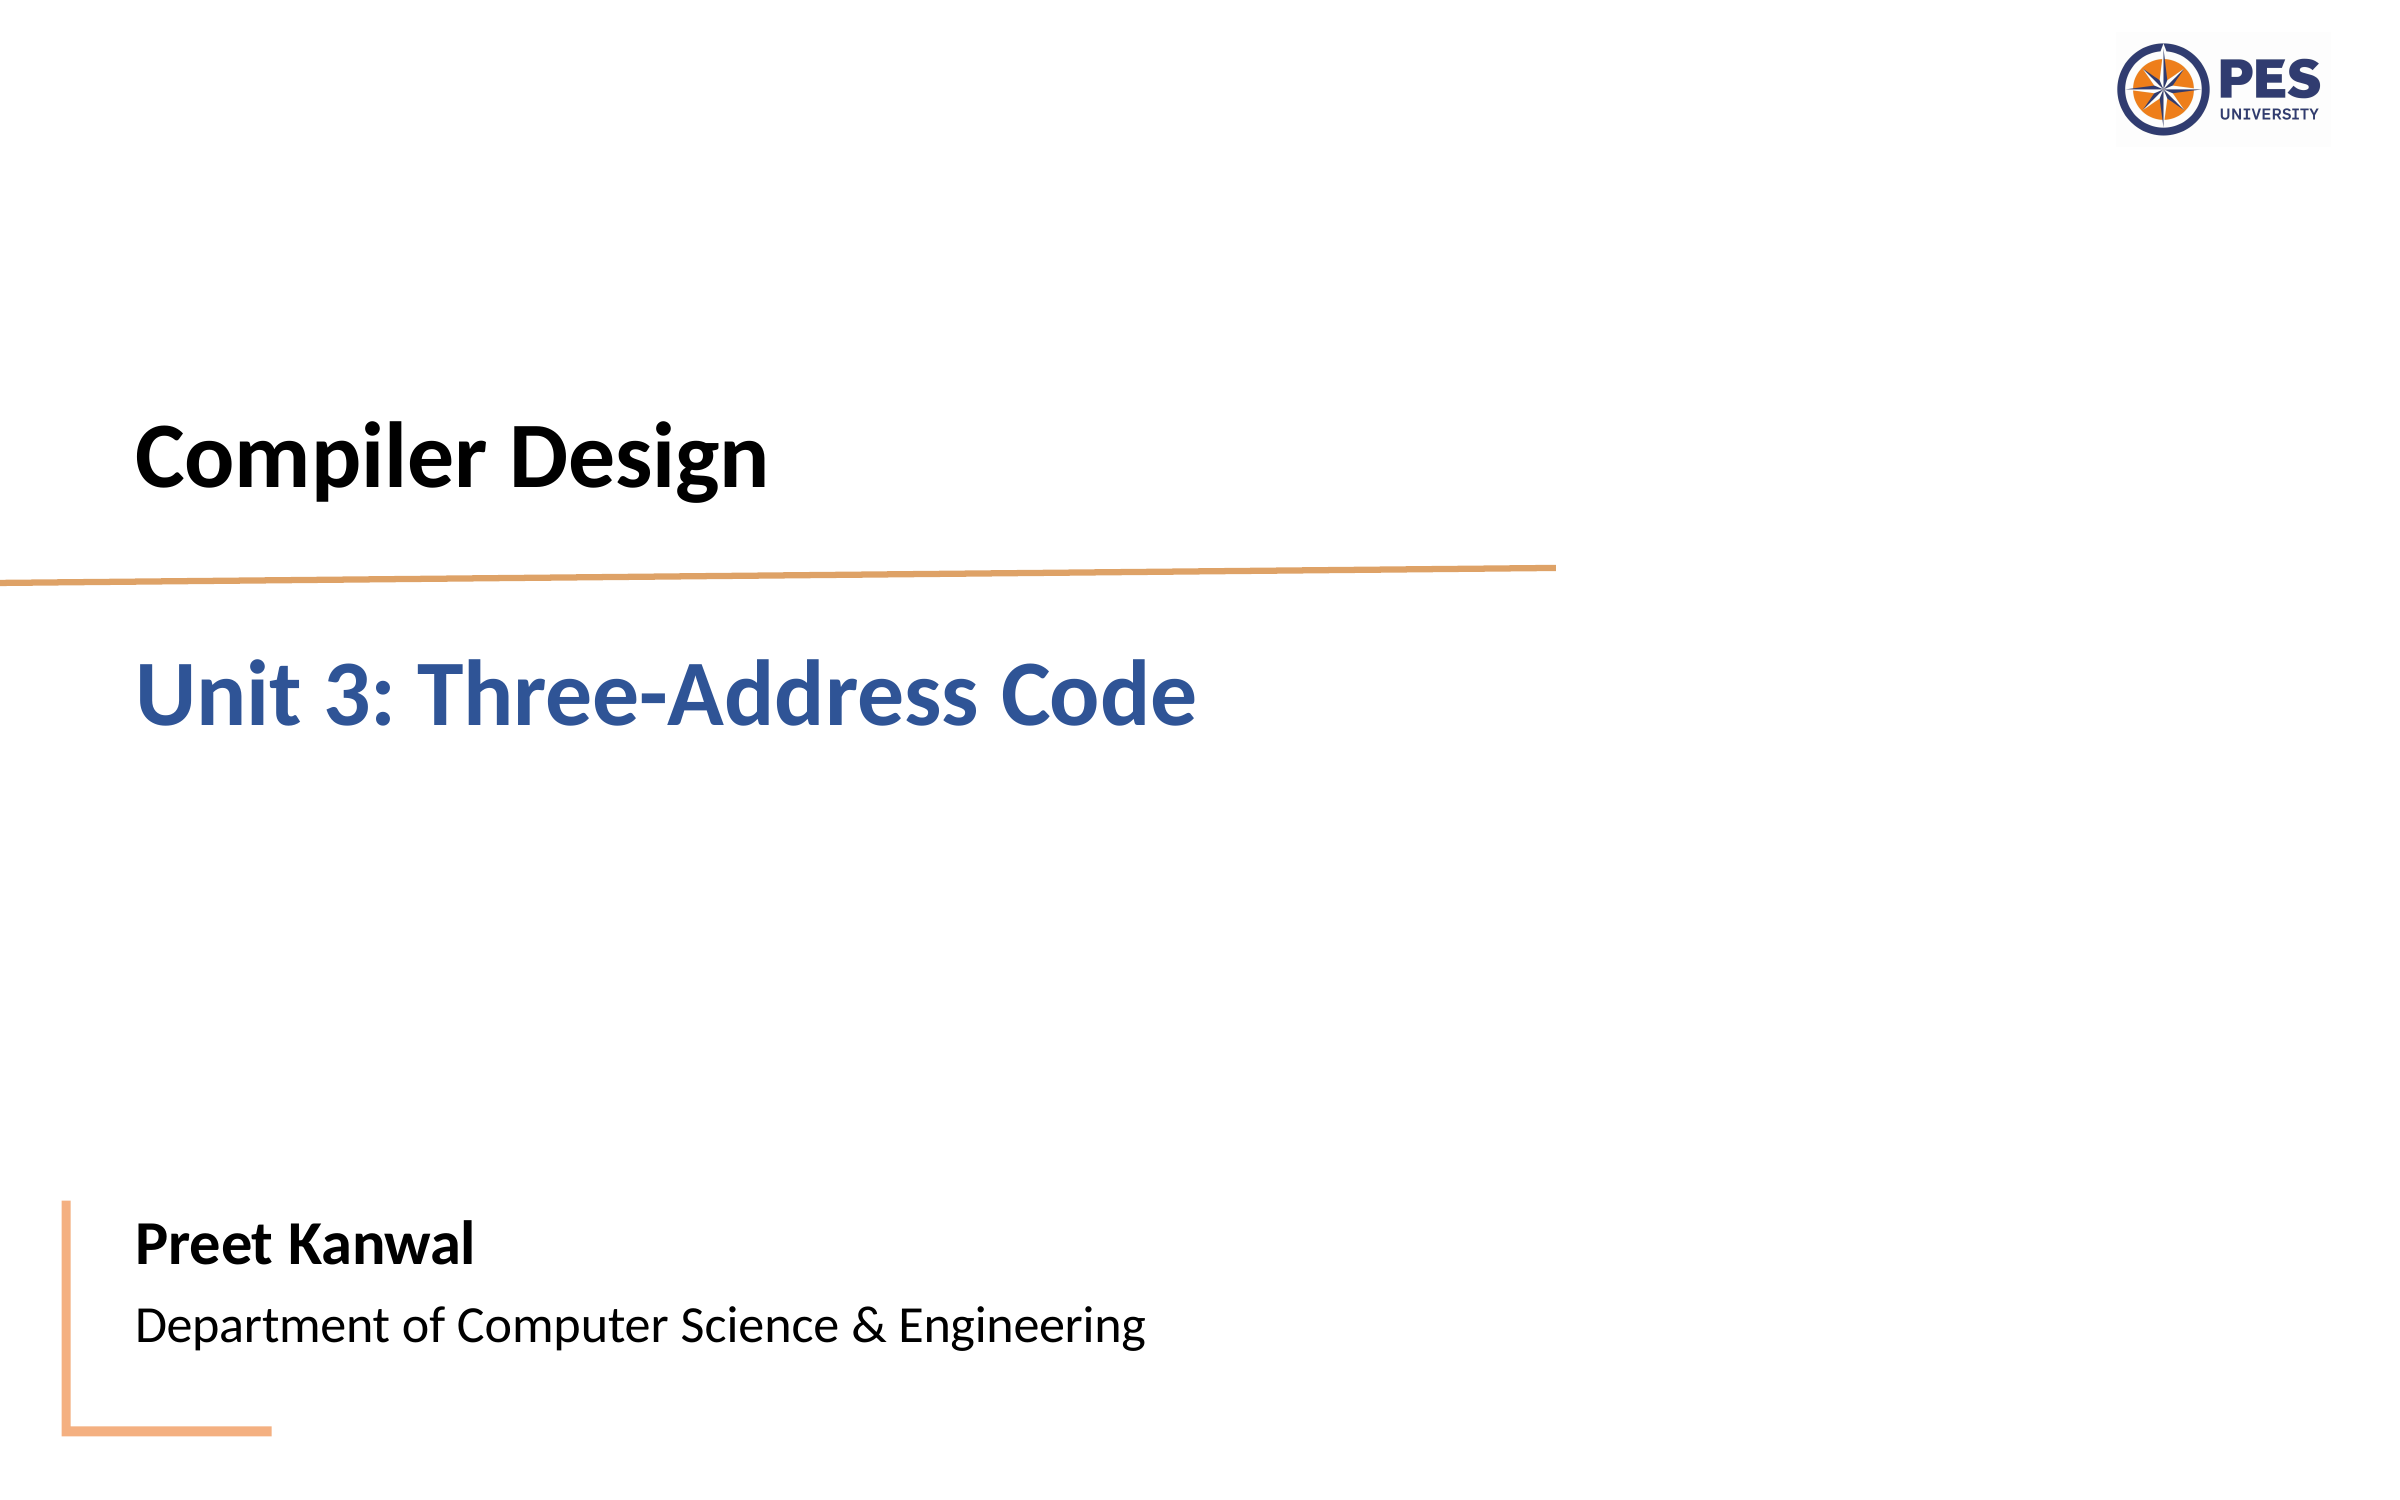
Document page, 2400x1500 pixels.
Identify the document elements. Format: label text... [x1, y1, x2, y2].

text_box Unit 3: Three-Address Code [132, 629, 1203, 744]
title Compiler Design [132, 391, 773, 581]
title Compiler Design [132, 576, 773, 629]
text_box [61, 1200, 272, 1437]
picture [2116, 31, 2331, 147]
text_box Preet Kanwal Department of Computer Science & Engineering [132, 1184, 1154, 1353]
